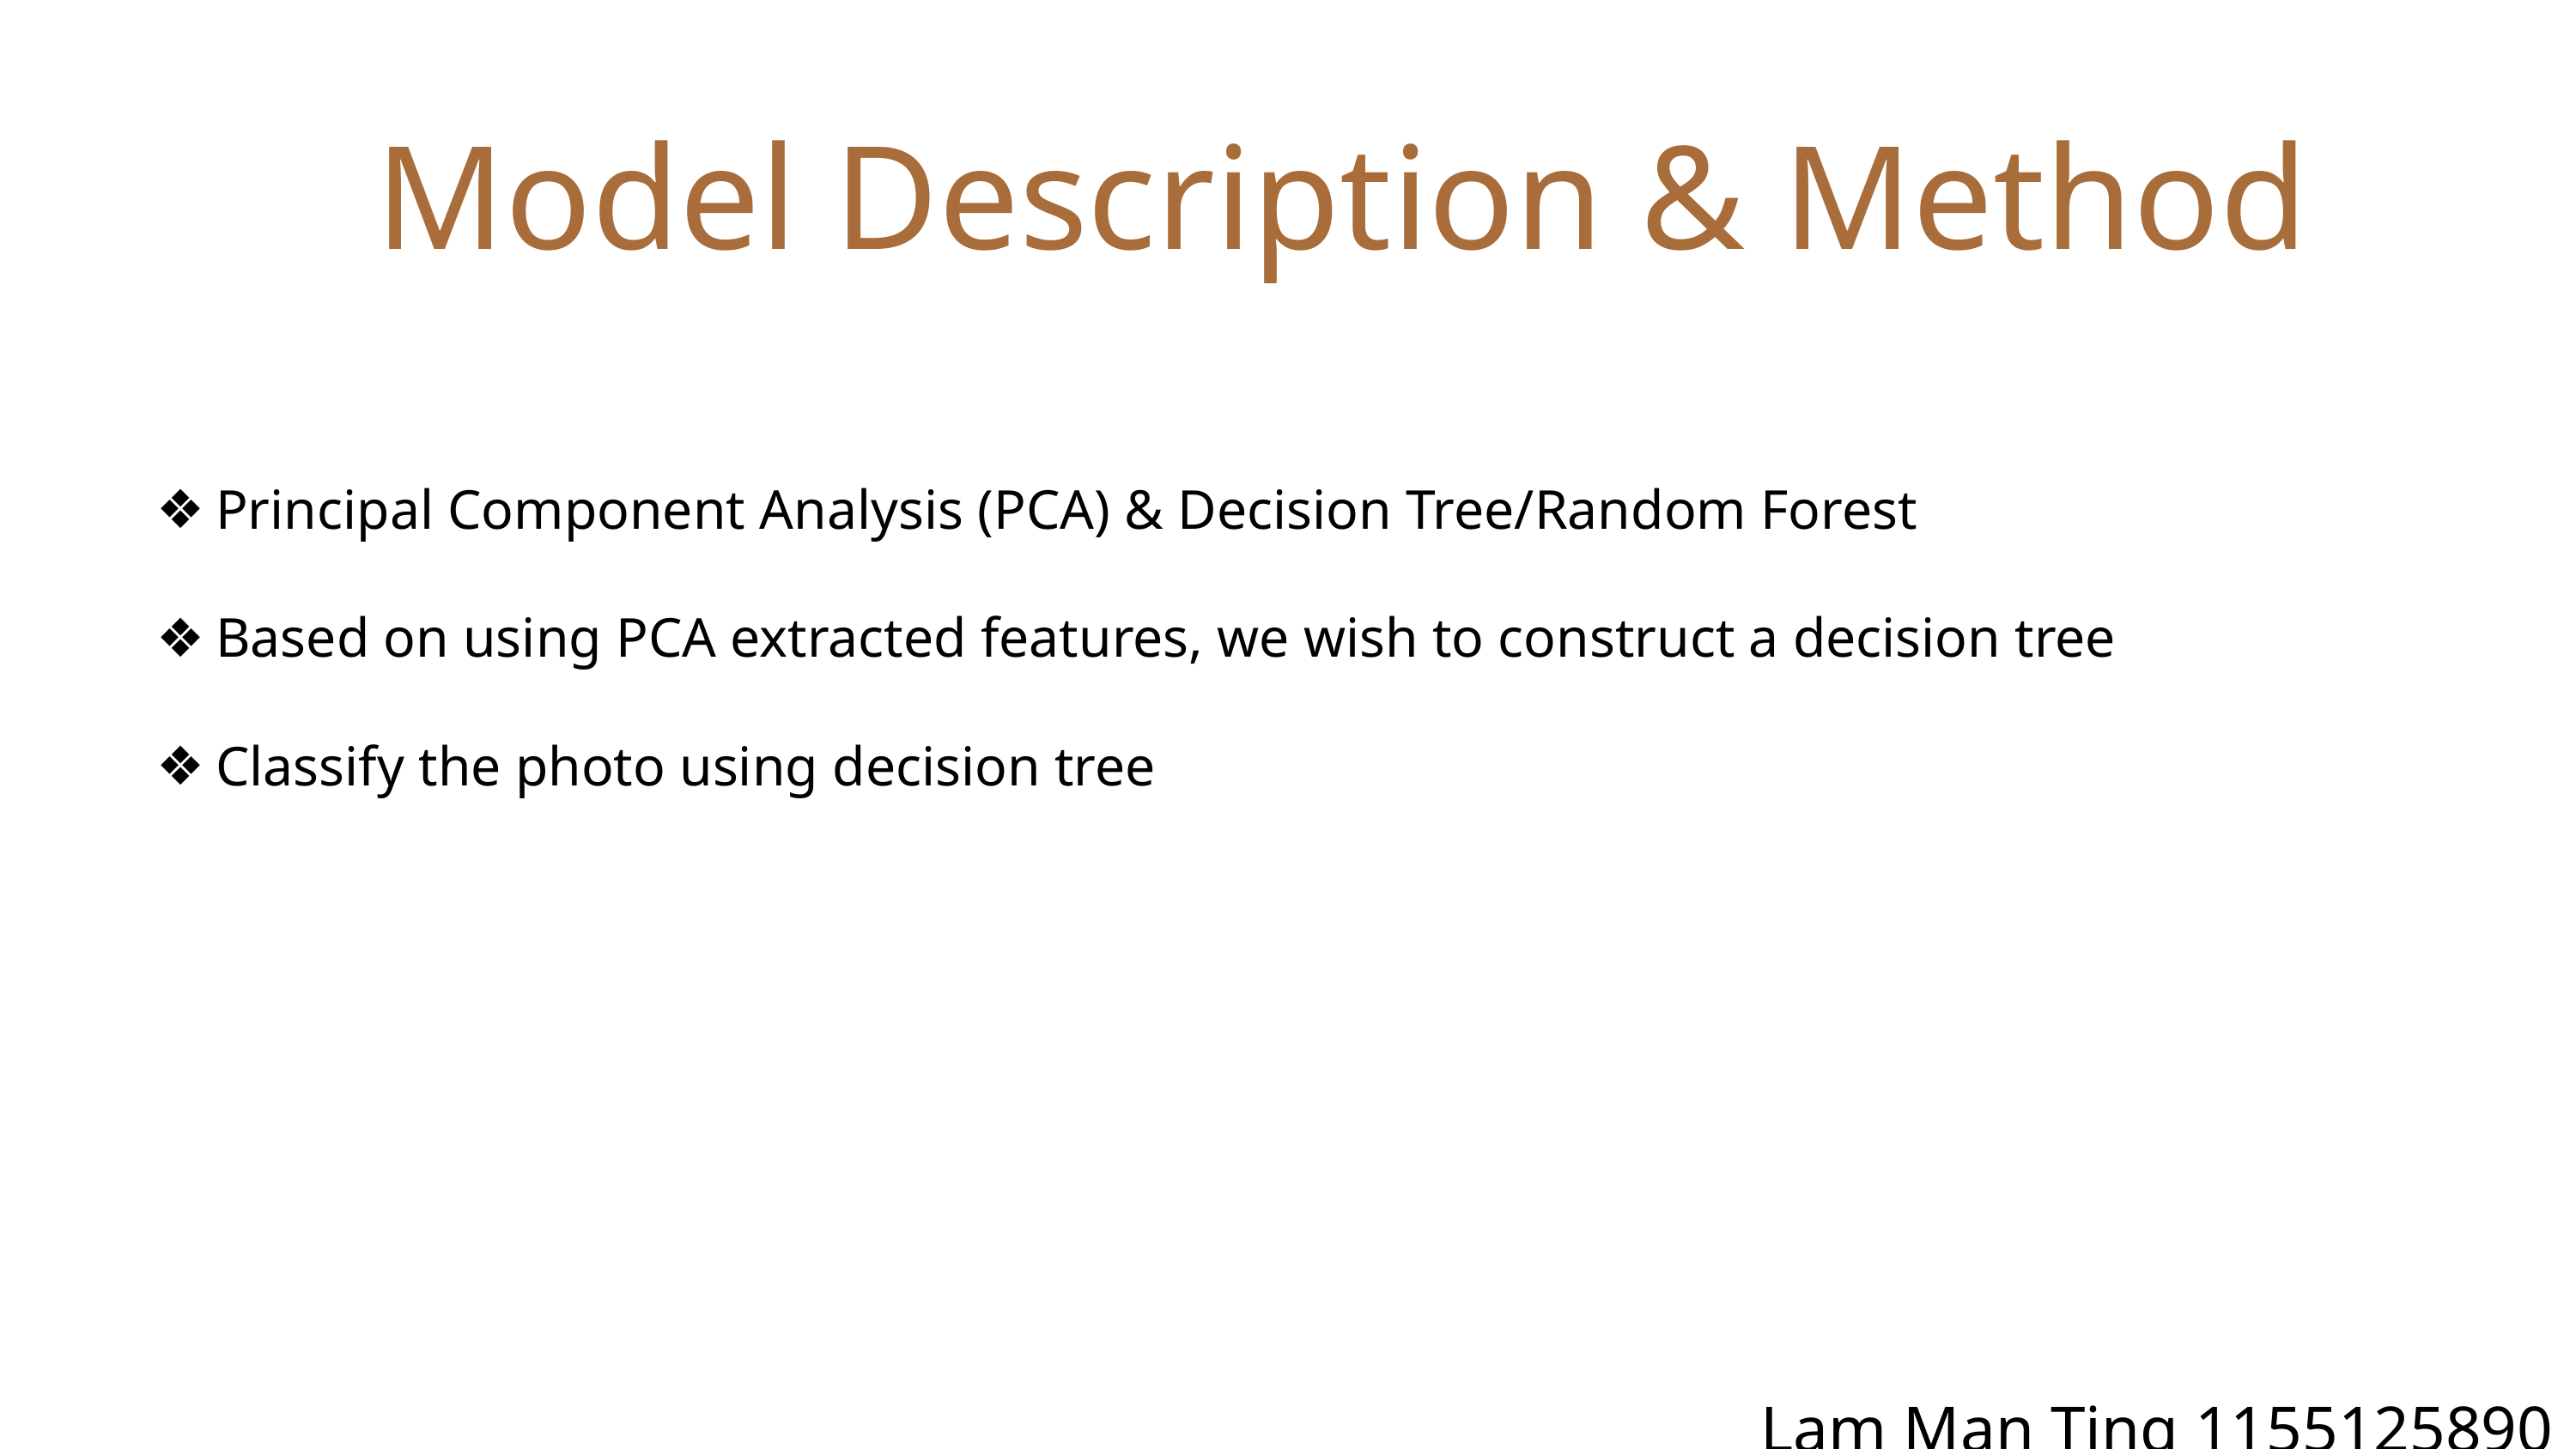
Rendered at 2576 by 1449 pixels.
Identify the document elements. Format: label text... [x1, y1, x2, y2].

text_box Model Description & Method [375, 89, 2327, 278]
text_box Lam Man Ting 1155125890 [1738, 1346, 2576, 1449]
text_box Principal Component Analysis (PCA) & Decision Tree/Random Forest Based on using PCA extracted features, we wish to construct a decision tree Classify the photo using decision tree [151, 410, 2388, 1247]
